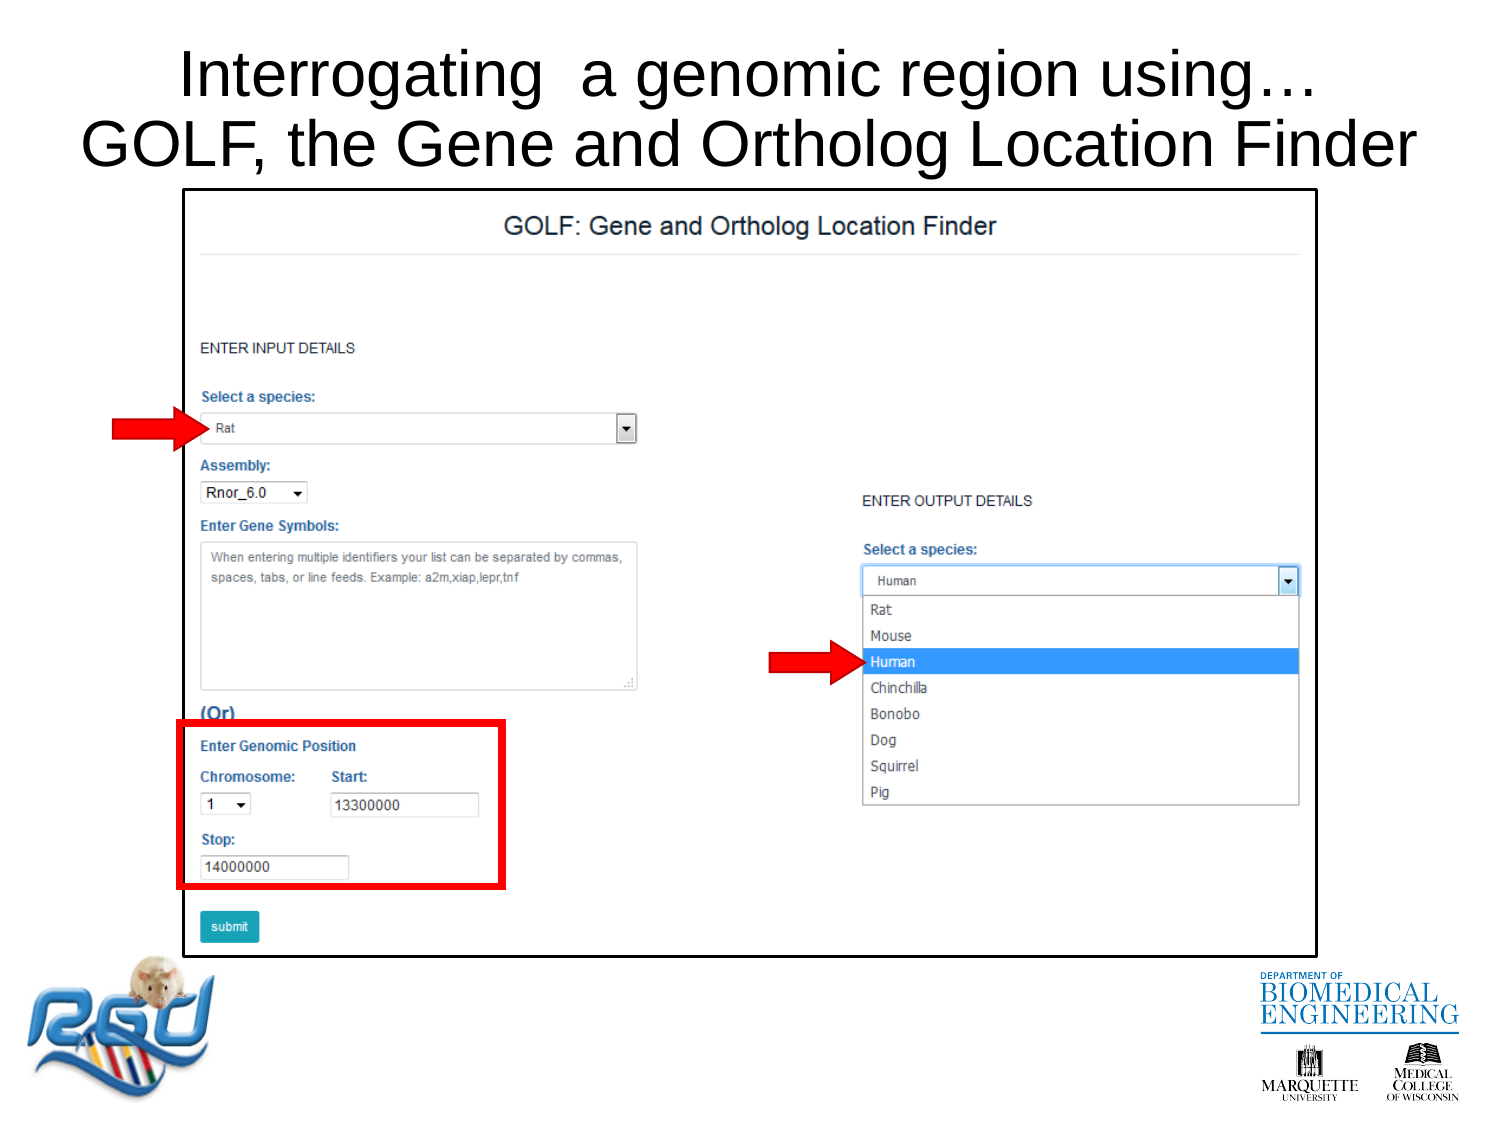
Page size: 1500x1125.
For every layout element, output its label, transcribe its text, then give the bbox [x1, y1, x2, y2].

picture [1259, 972, 1459, 1101]
text_box [111, 405, 185, 453]
title Interrogating a genomic region using… GOLF, the Gene and Ortholog Location Finder [38, 1, 1462, 220]
picture [19, 190, 1315, 1104]
text_box [178, 722, 185, 887]
